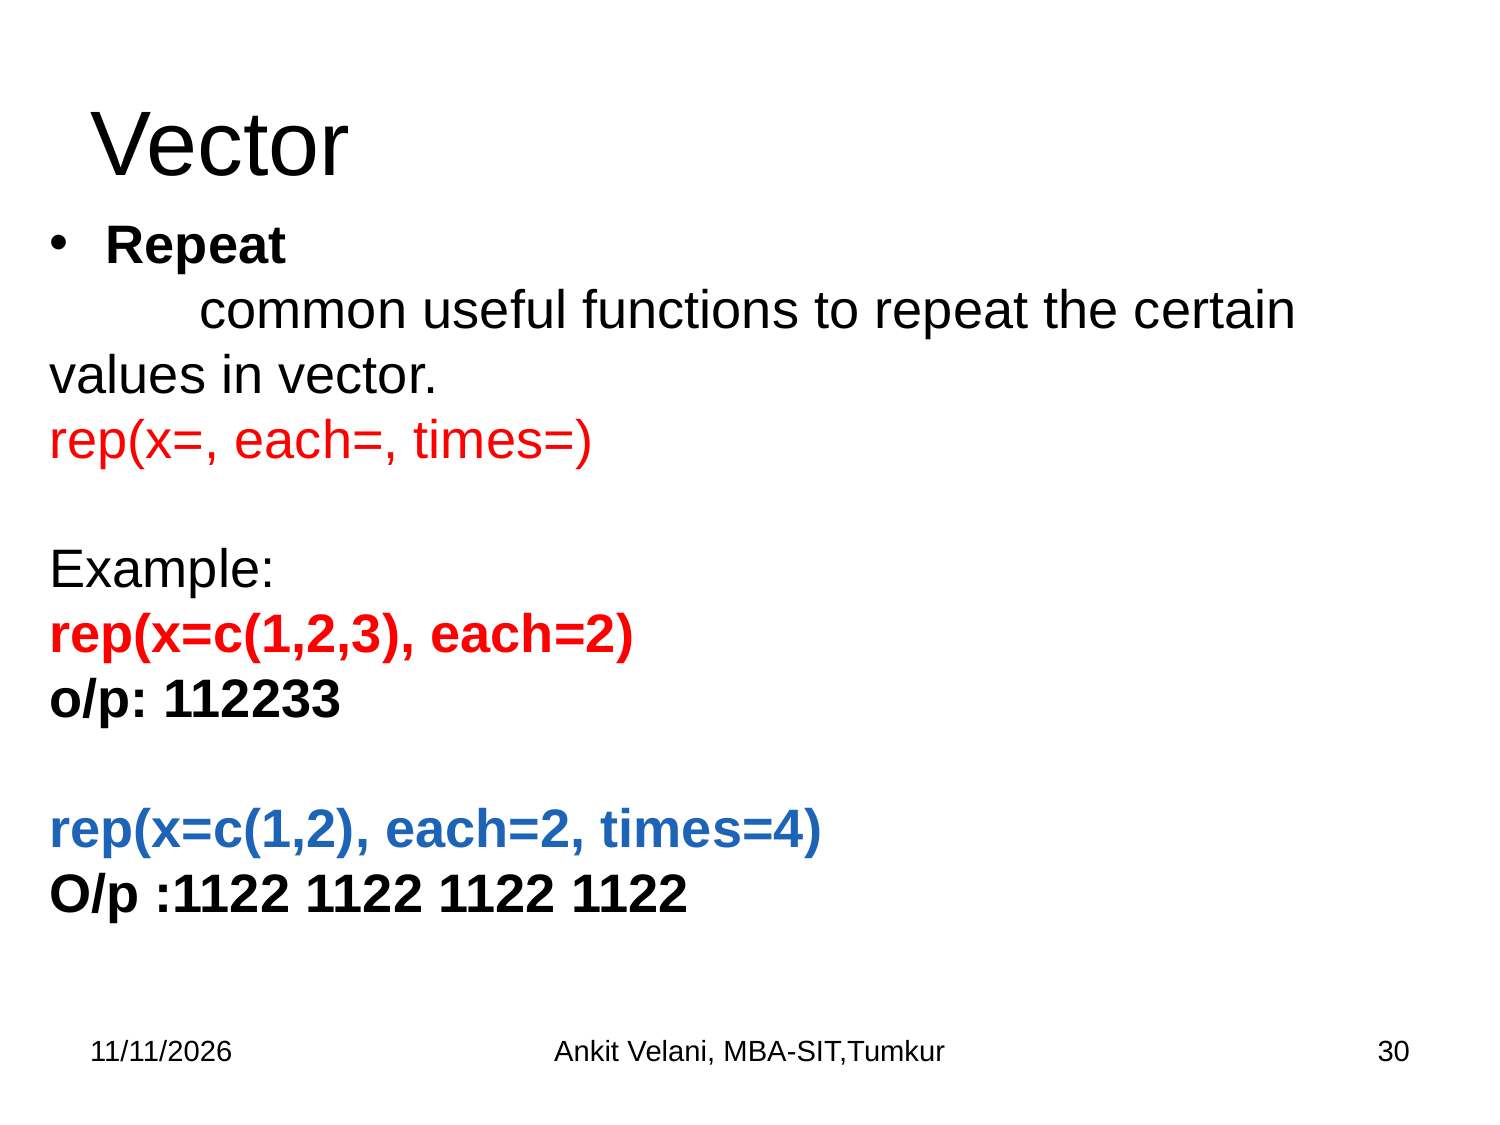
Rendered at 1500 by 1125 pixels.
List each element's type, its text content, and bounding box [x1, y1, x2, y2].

slide_number 30 [1074, 1024, 1425, 1103]
footer Ankit Velani, MBA-SIT,Tumkur [512, 1024, 988, 1103]
list Repeat common useful functions to repeat the certain values in vector. rep(x=, each=, times=) Example: rep(x=c(1,2,3), each=2) o/p: 112233 rep(x=c(1,2), each=2, times=4) O/p :1122 1122 1122 1122 [34, 201, 1425, 944]
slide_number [75, 1024, 425, 1103]
title Vector [75, 45, 1425, 201]
